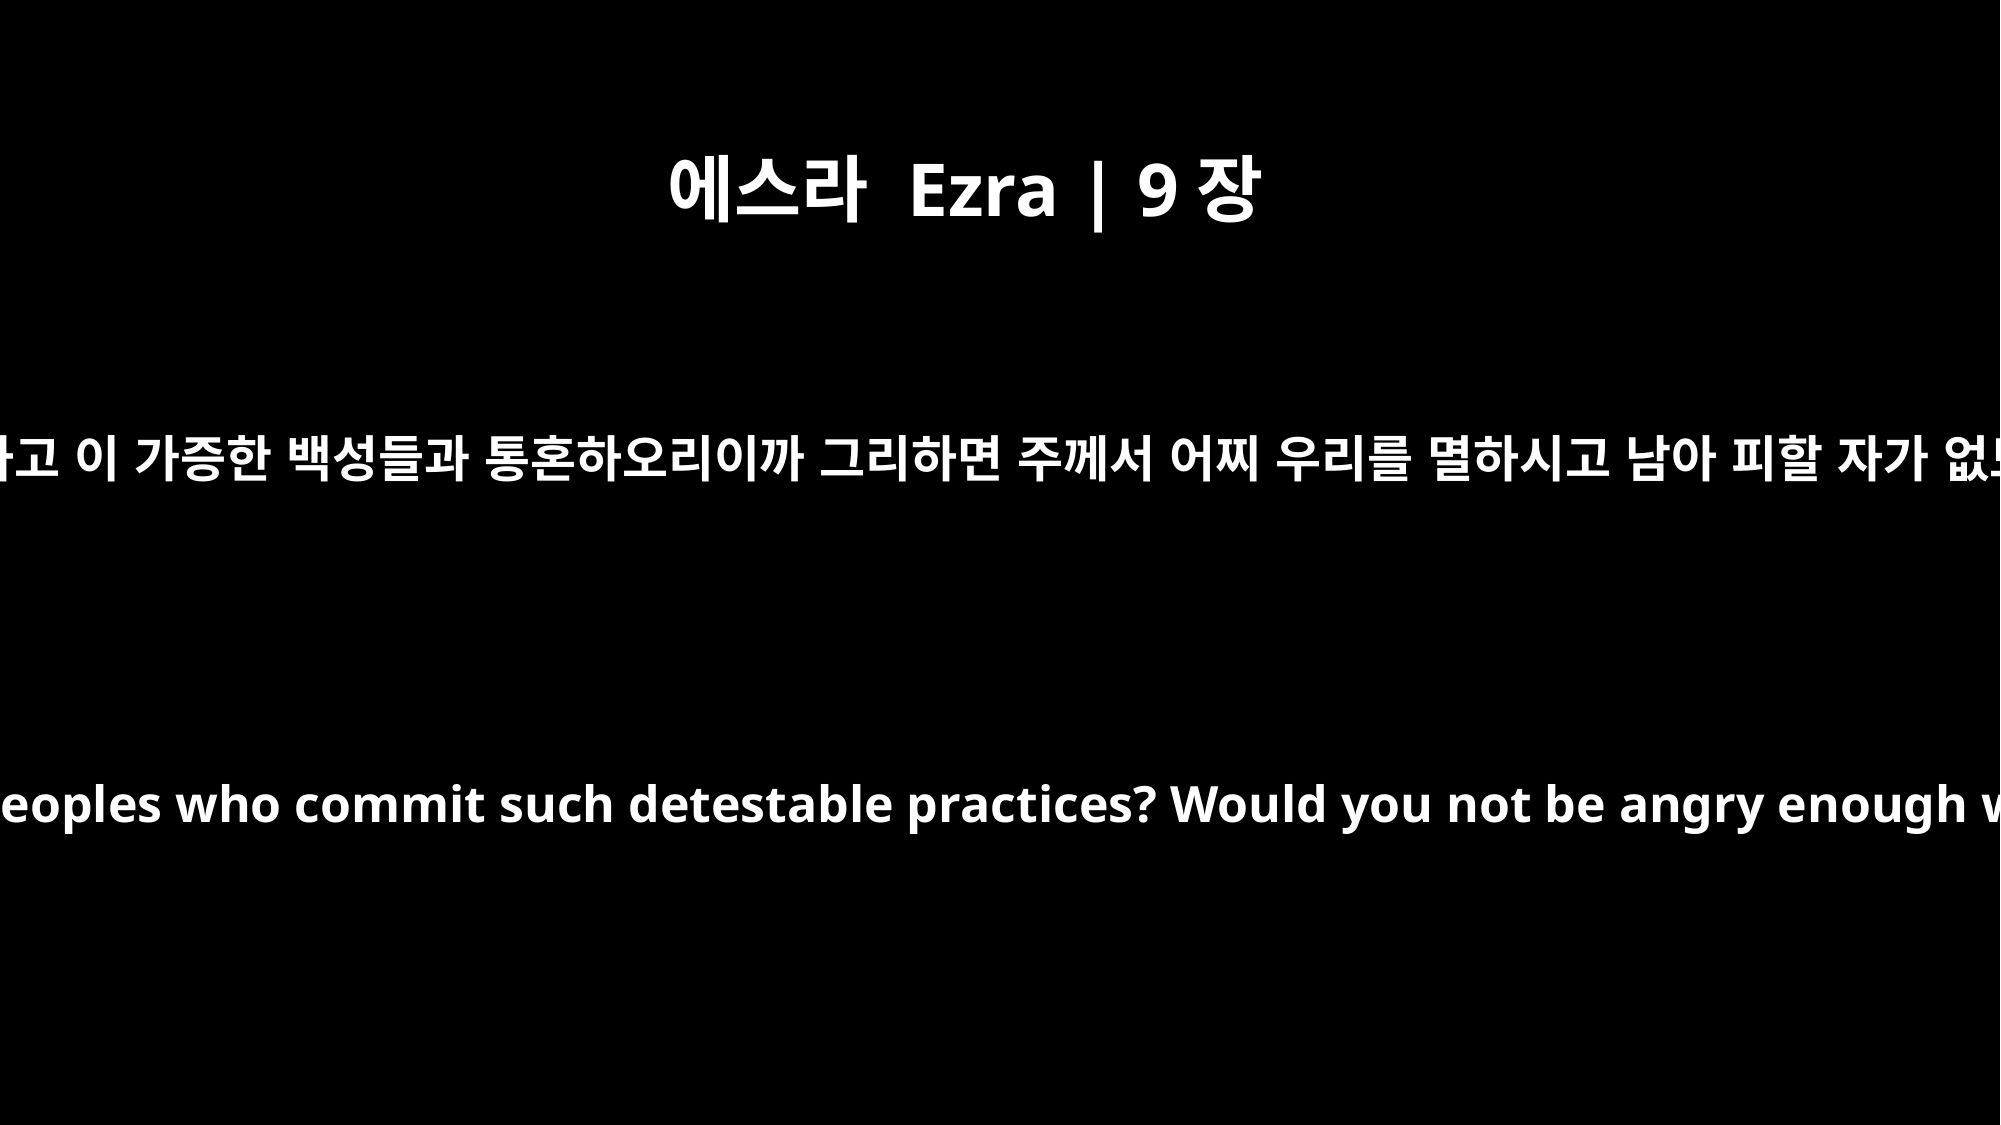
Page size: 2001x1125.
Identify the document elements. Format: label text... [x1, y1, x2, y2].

text_box Shall we again break your commands and intermarry with the peoples who commit such detestable practices? Would you not be angry enough with us to destroy us, leaving us no remnant or survivor? [0, 764, 2000, 840]
text_box 에스라 Ezra | 9장 [652, 136, 1280, 239]
text_box 14 우리가 어찌 다시 주의 계명을 거역하고 이 가증한 백성들과 통혼하오리이까 그리하면 주께서 어찌 우리를 멸하시고 남아 피할 자가 없도록 진노하시지 아니하시리이까 [0, 359, 2000, 495]
